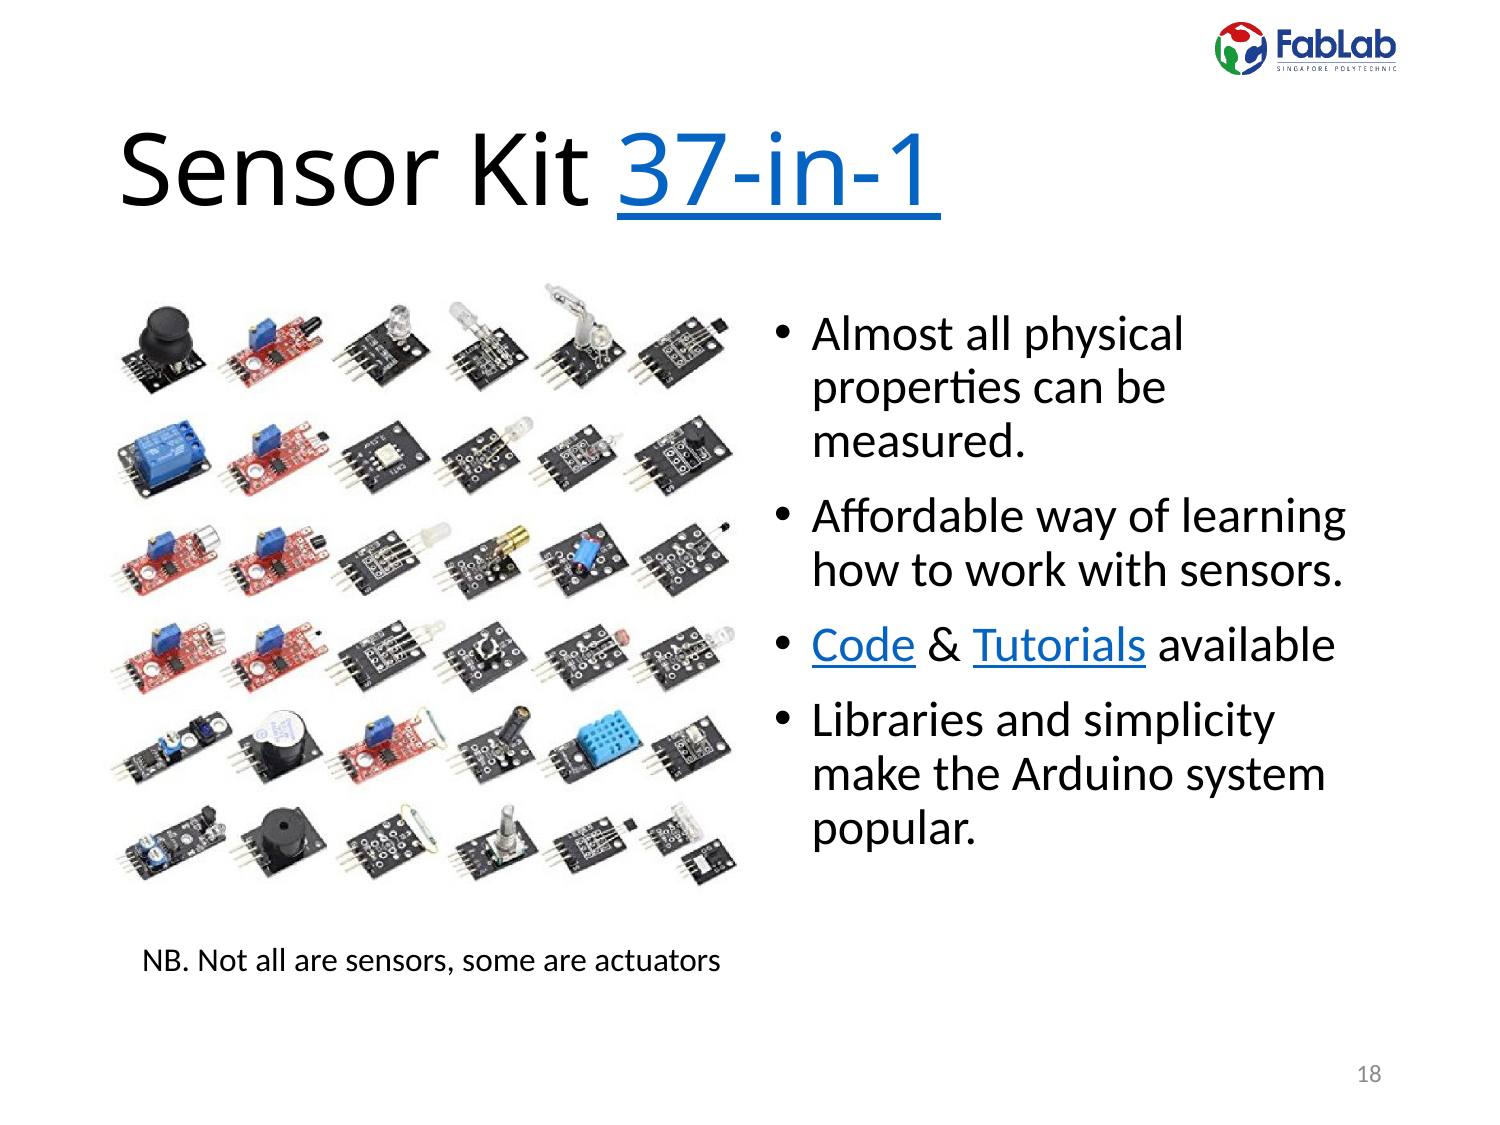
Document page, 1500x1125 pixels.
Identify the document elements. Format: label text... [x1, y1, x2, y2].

text_box NB. Not all are sensors, some are actuators [127, 930, 737, 986]
title Sensor Kit 37-in-1 [103, 59, 1397, 278]
picture [1215, 22, 1396, 59]
slide_number 18 [1059, 1042, 1397, 1103]
list Almost all physical properties can be measured. Affordable way of learning how to work with sensors. Code & Tutorials available Libraries and simplicity make the Arduino system popular. [759, 299, 1397, 1014]
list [103, 270, 741, 909]
